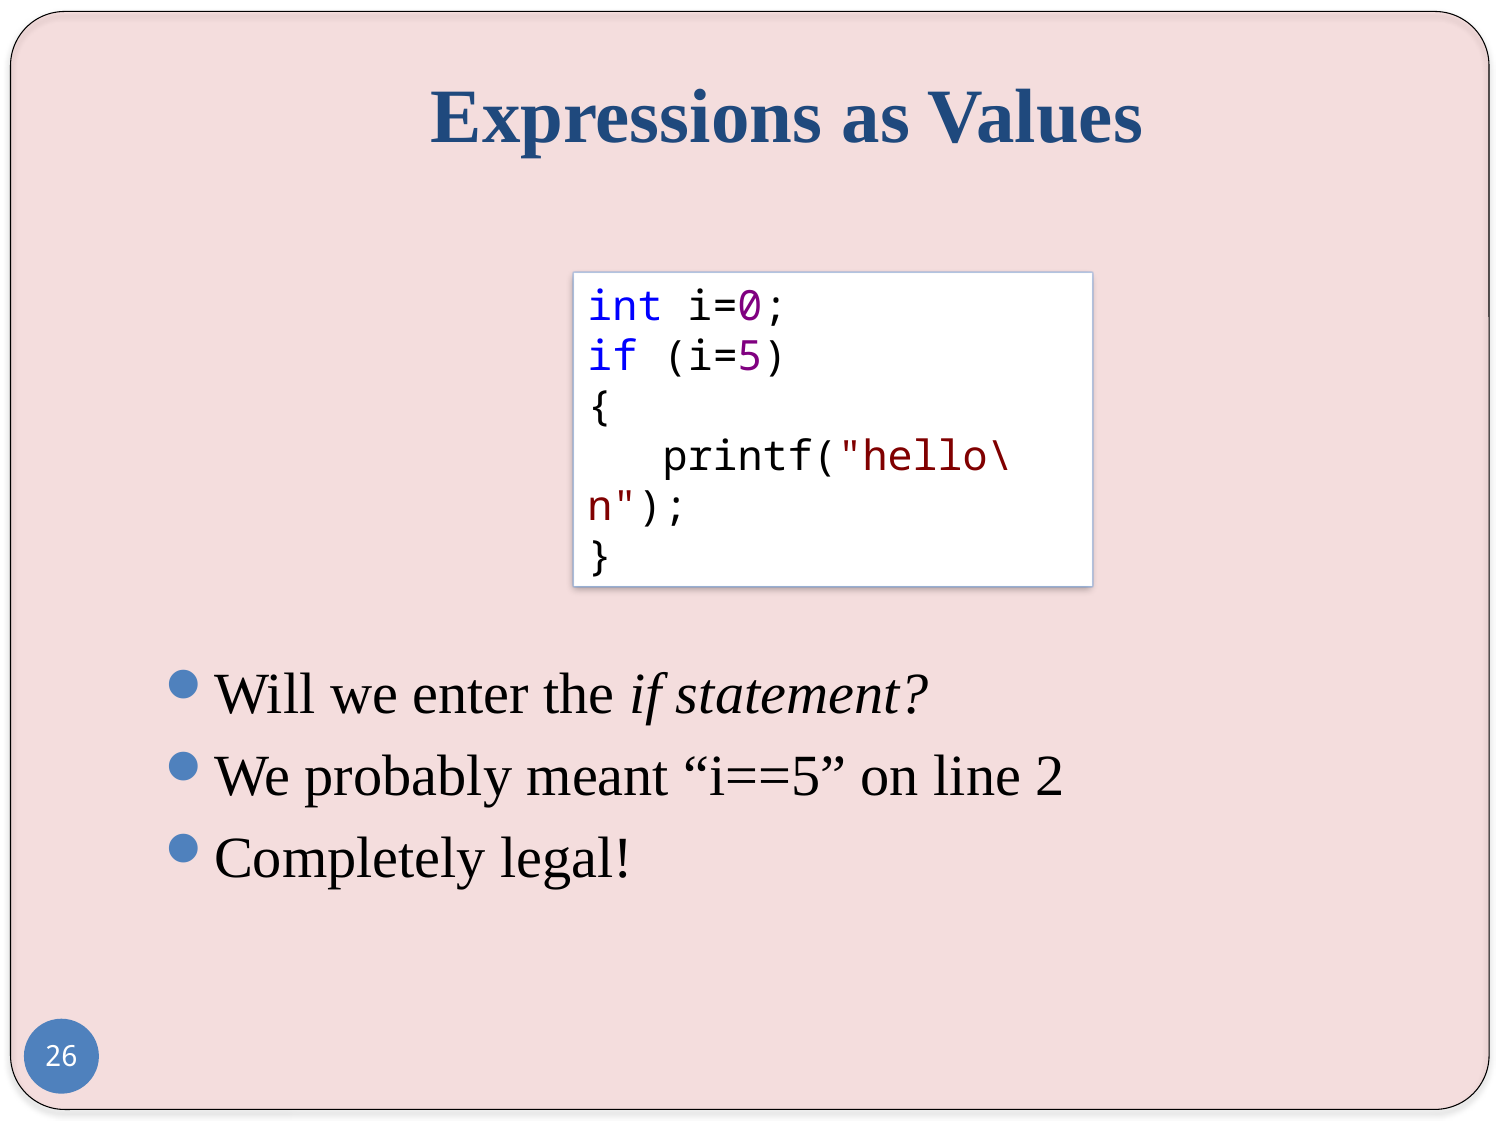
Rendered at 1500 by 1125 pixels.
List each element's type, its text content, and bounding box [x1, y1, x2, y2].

slide_number 26 [23, 1018, 99, 1094]
list Will we enter the if statement? We probably meant “i==5” on line 2 Completely legal! [150, 237, 1425, 988]
title Expressions as Values [150, 56, 1425, 173]
text_box int i=0; if (i=5) { printf("hello\n"); } [573, 272, 1093, 586]
